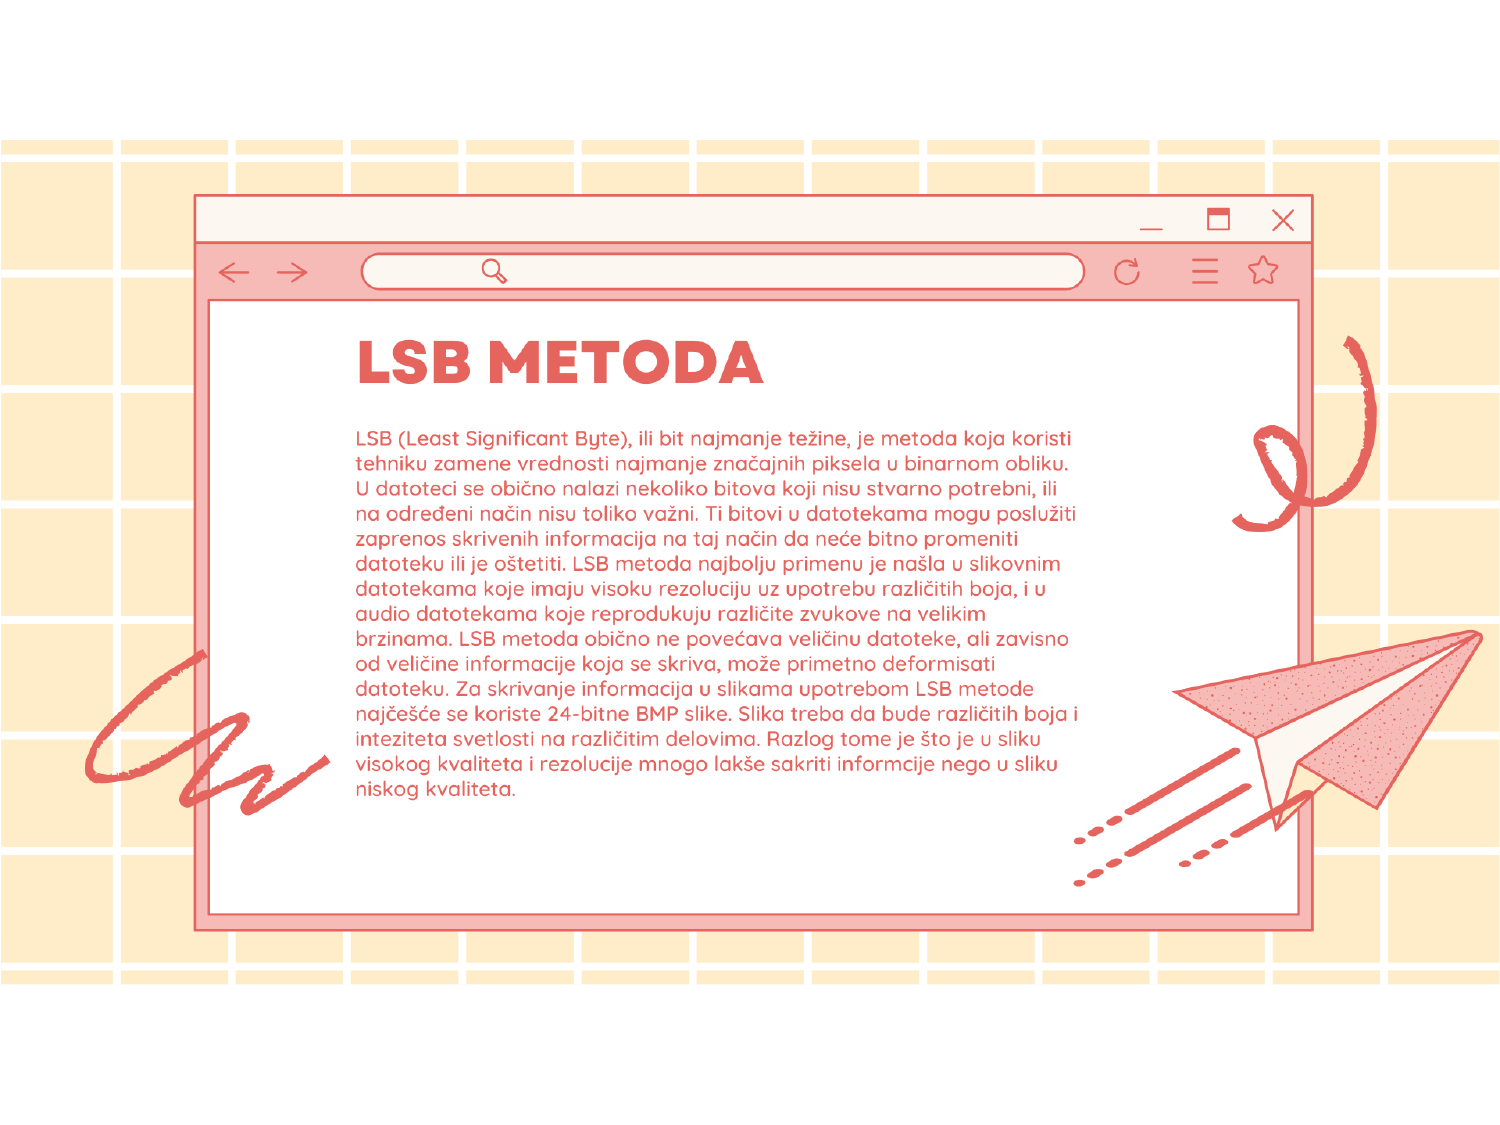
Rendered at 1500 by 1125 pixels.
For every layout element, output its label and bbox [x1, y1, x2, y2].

picture [0, 140, 1500, 985]
